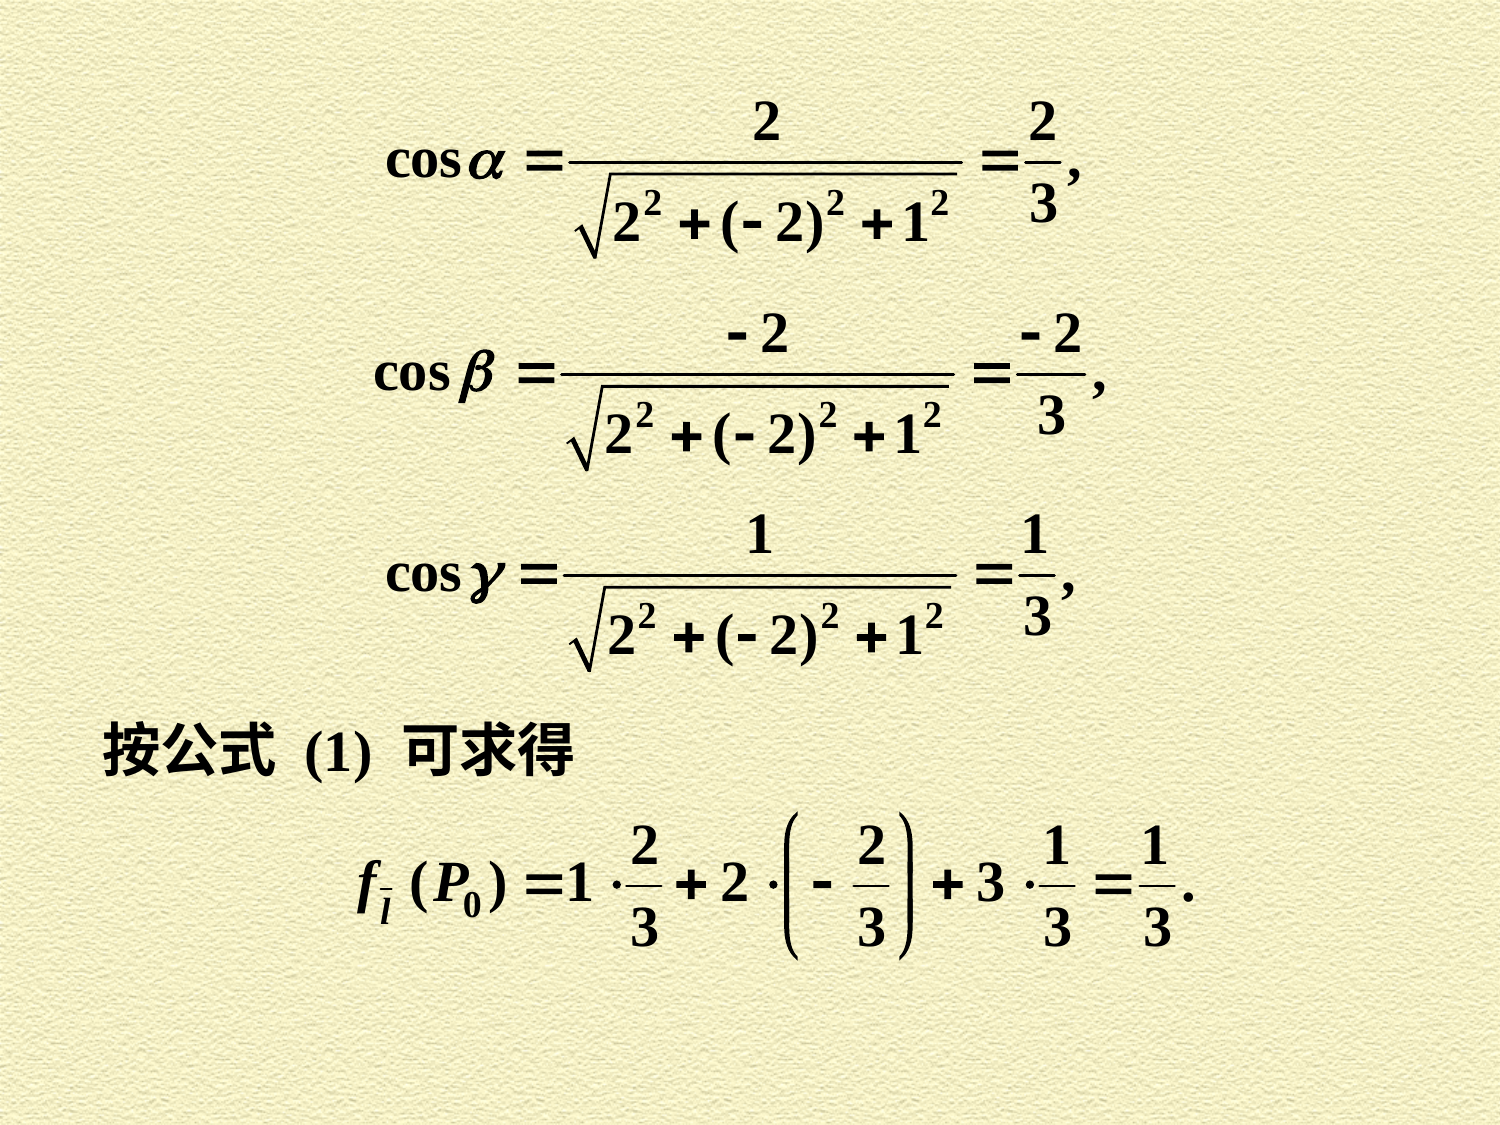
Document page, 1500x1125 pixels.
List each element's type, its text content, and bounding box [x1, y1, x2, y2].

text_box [342, 807, 1199, 964]
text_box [372, 302, 1110, 477]
picture [0, 0, 1500, 1125]
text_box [383, 90, 1084, 264]
text_box 按公式 (1) 可求得 [87, 705, 631, 791]
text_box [383, 503, 1080, 677]
